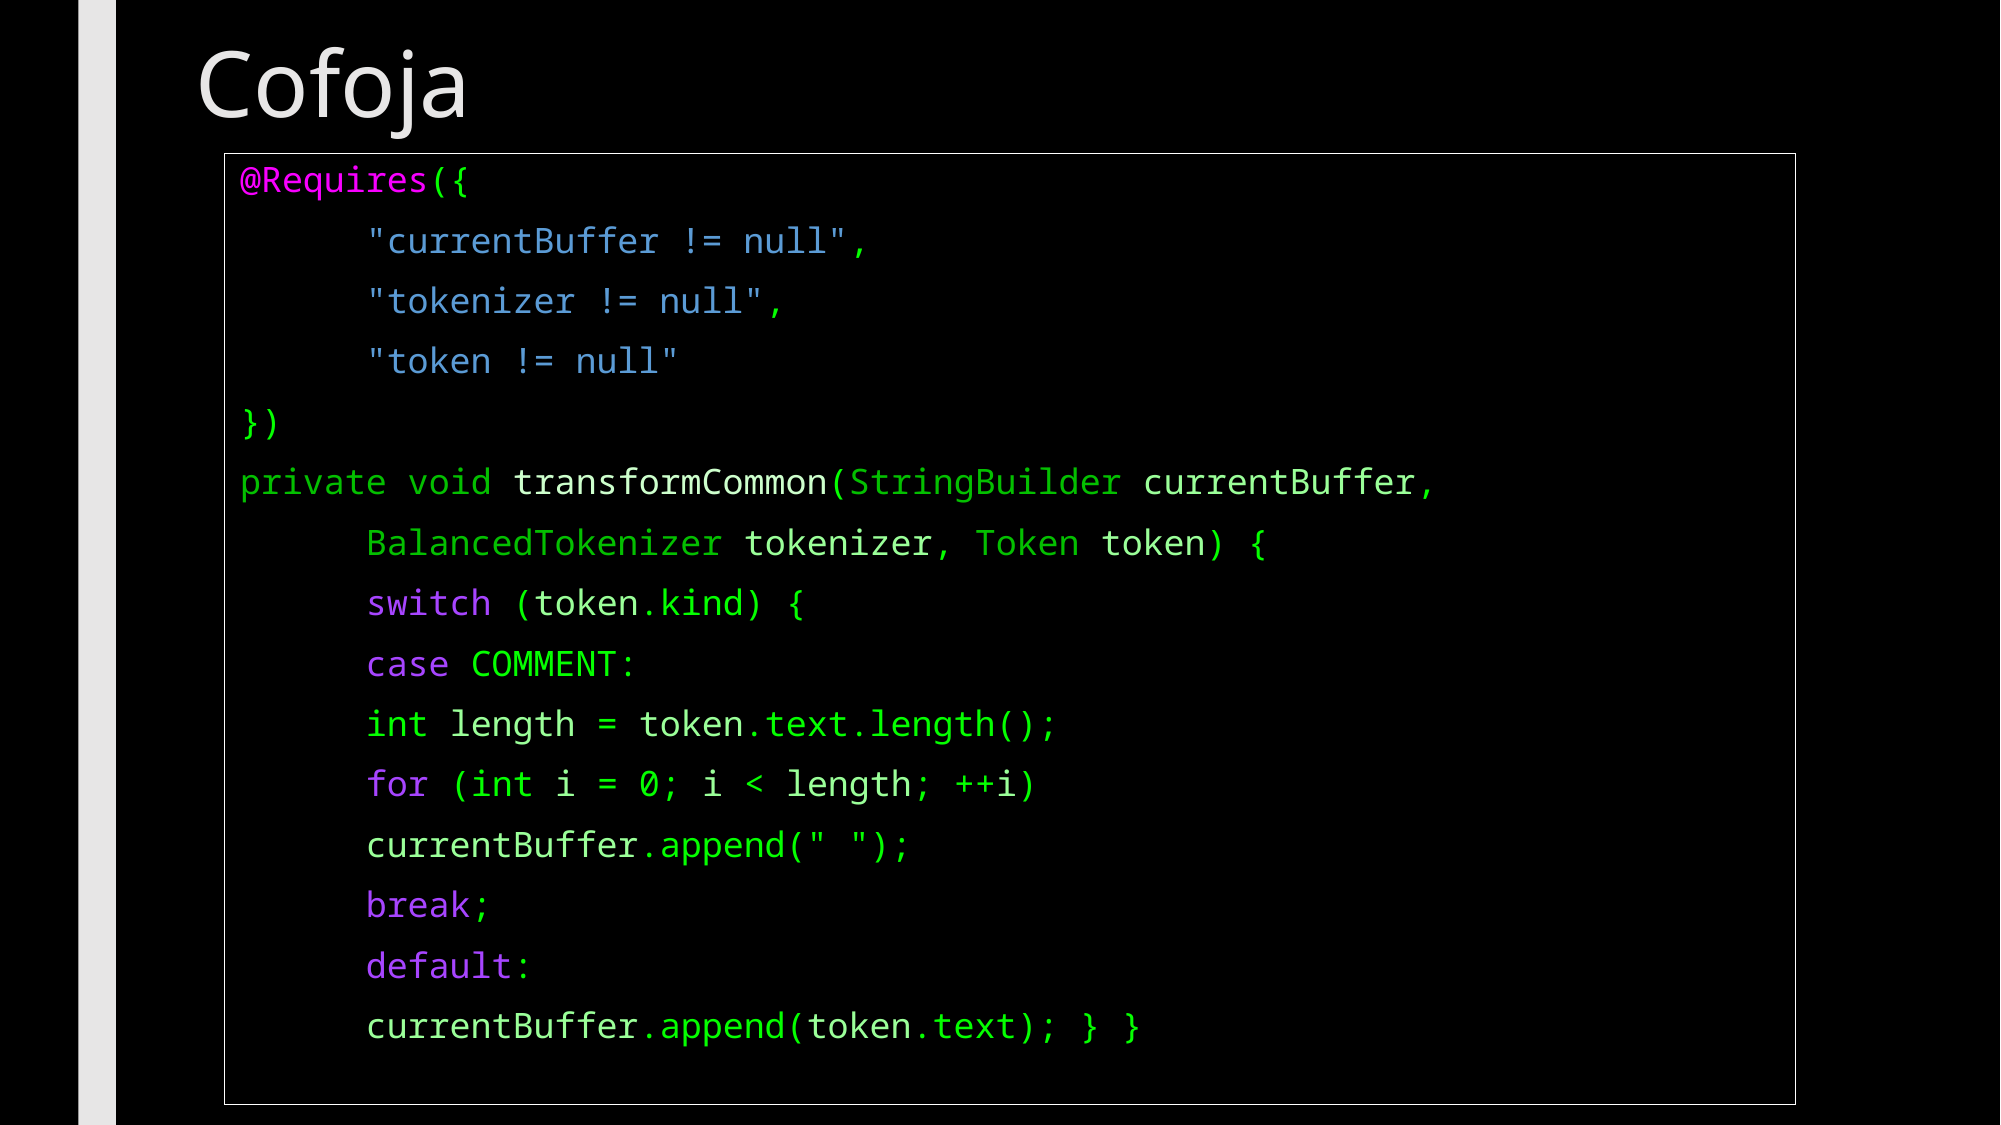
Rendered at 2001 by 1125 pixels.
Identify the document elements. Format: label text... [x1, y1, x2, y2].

text_box @Requires({ "currentBuffer != null", "tokenizer != null", "token != null" }) private void transformCommon(StringBuilder currentBuffer, BalancedTokenizer tokenizer, Token token) { switch (token.kind) { case COMMENT: int length = token.text.length(); for (int i = 0; i < length; ++i) currentBuffer.append(" "); break; default: currentBuffer.append(token.text); } } [224, 153, 1796, 1105]
title Cofoja [180, 31, 677, 154]
